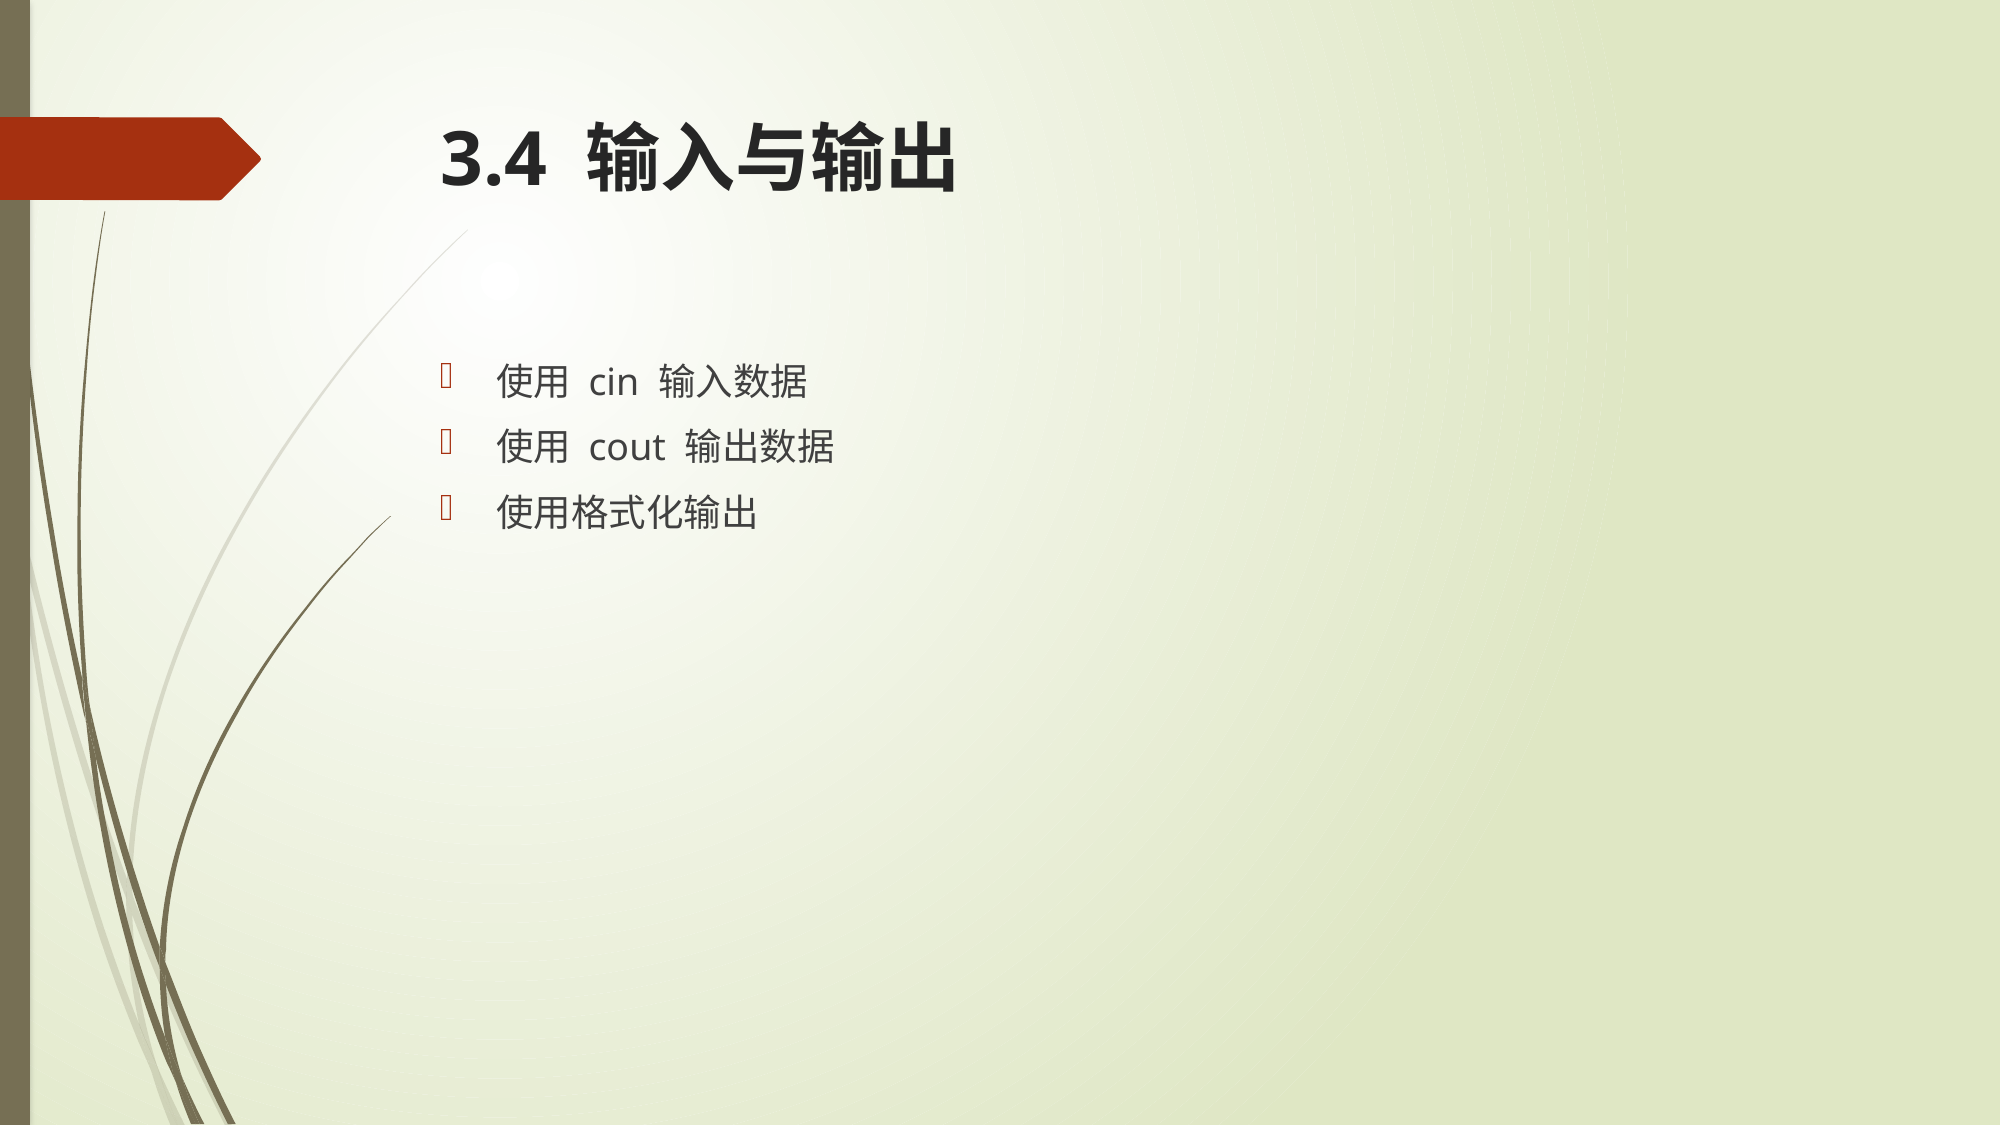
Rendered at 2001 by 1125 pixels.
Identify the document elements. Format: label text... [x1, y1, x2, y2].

list 使用 cin 输入数据 使用 cout 输出数据 使用格式化输出 [424, 350, 1888, 970]
title 3.4 输入与输出 [425, 102, 1888, 313]
